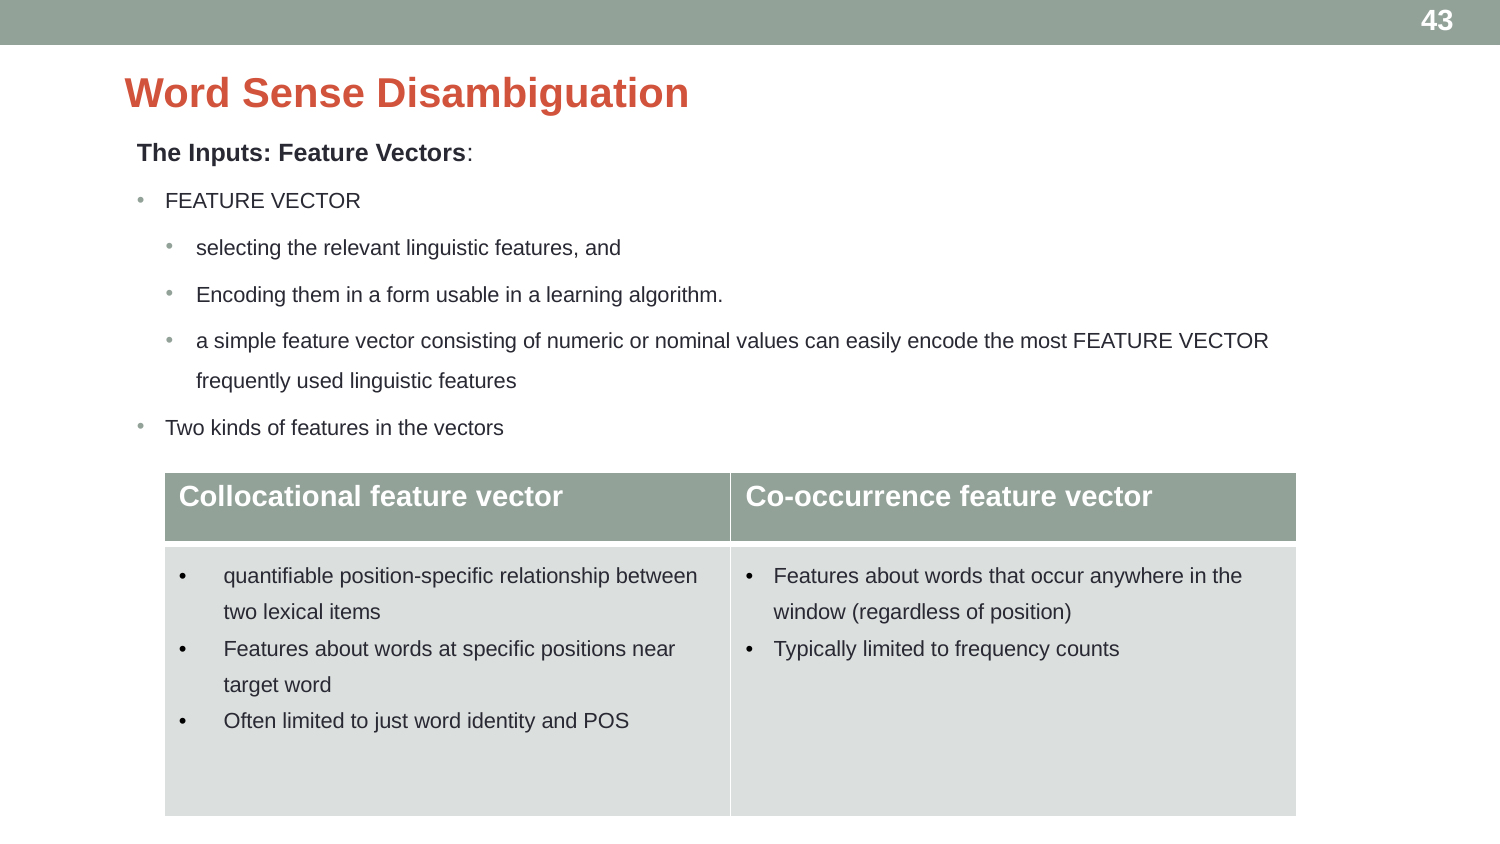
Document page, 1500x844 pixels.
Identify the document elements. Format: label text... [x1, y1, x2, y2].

table_cell Features about words that occur anywhere in the window (regardless of position) Typically limited to frequency counts [731, 547, 1296, 816]
table_header Collocational feature vector [165, 473, 730, 541]
slide_number 43 [1405, 0, 1484, 38]
title Word Sense Disambiguation [109, 48, 1413, 133]
table_header Co-occurrence feature vector [731, 473, 1296, 541]
list The Inputs: Feature Vectors: FEATURE VECTOR selecting the relevant linguistic features, and Encoding them in a form usable in a learning algorithm. a simple feature vector consisting of numeric or nominal values can easily encode the most FEATURE VECTOR frequently used linguistic features Two kinds of features in the vectors [121, 128, 1365, 565]
table_cell quantifiable position-specific relationship between two lexical items Features about words at specific positions near target word Often limited to just word identity and POS [165, 547, 730, 816]
